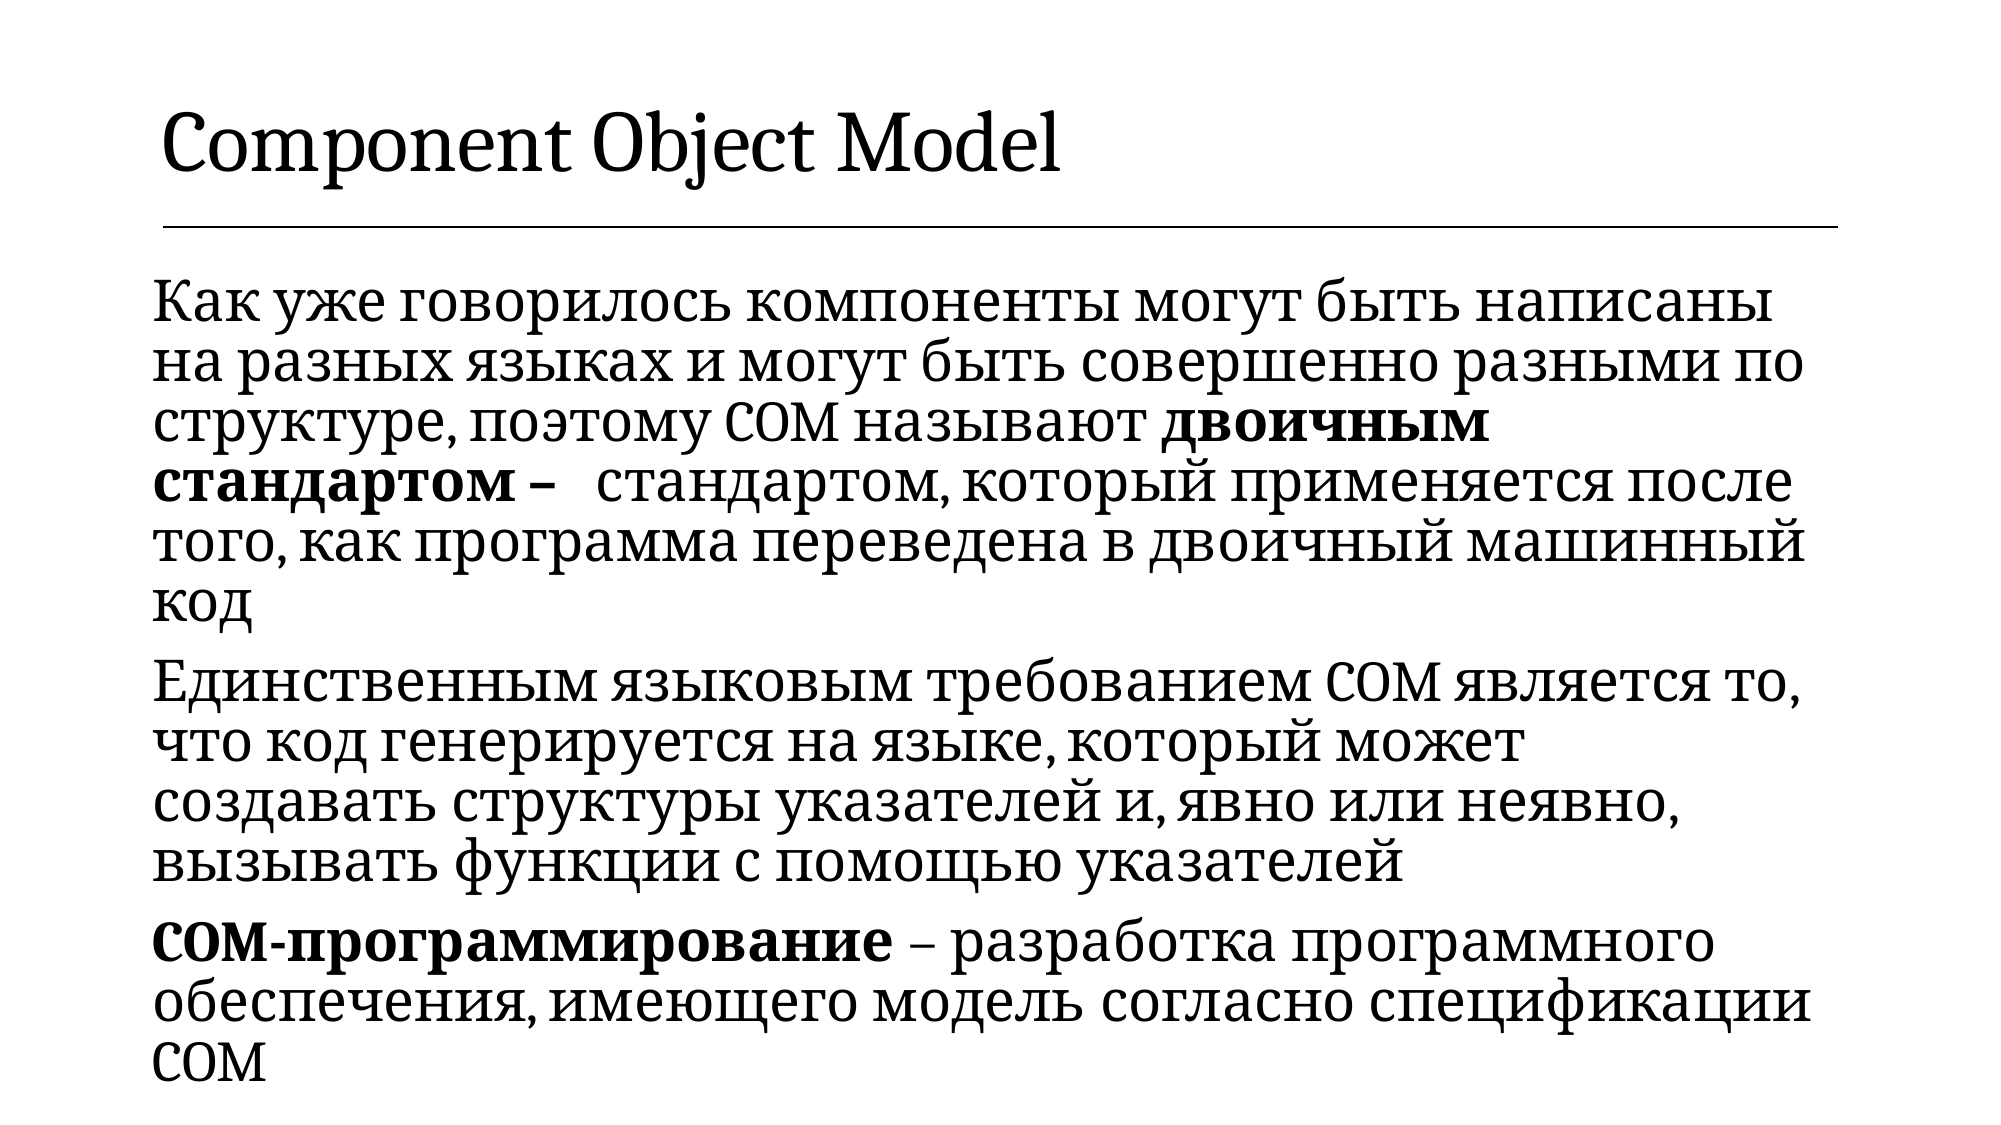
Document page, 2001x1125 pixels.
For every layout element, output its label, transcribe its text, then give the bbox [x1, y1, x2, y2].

table_header Component Object Model [163, 60, 1838, 226]
list Как уже говорилось компоненты могут быть написаны на разных языках и могут быть совершенно разными по структуре, поэтому COM называют двоичным стандартом – стандартом, который применяется после того, как программа переведена в двоичный машинный код Единственным языковым требованием COM является то, что код генерируется на языке, который может создавать структуры указателей и, явно или неявно, вызывать функции с помощью указателей COM-программирование – разработка программного обеспечения, имеющего модель согласно спецификации COM [137, 266, 1838, 1107]
